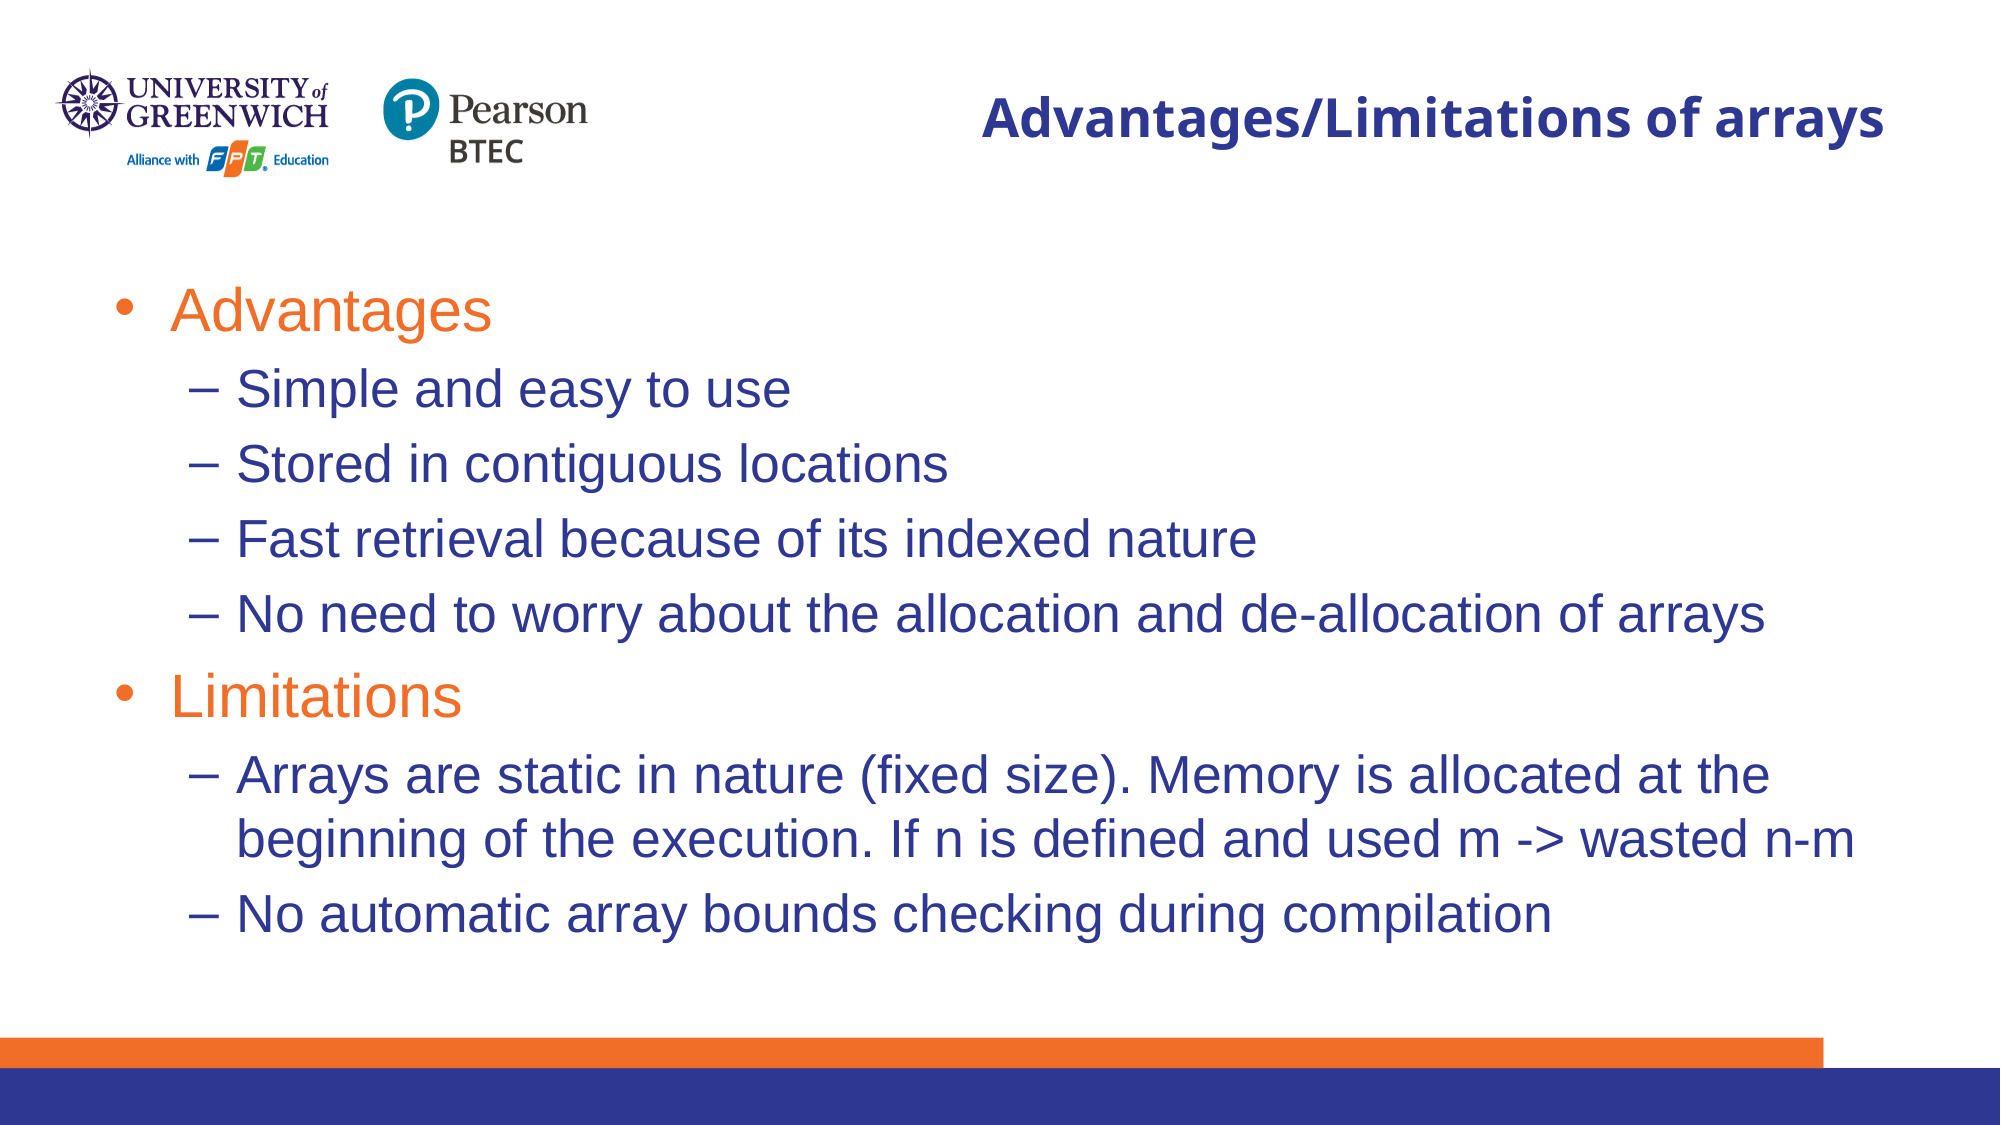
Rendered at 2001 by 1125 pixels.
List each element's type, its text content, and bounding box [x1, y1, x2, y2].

list Advantages Simple and easy to use Stored in contiguous locations Fast retrieval because of its indexed nature No need to worry about the allocation and de-allocation of arrays Limitations Arrays are static in nature (fixed size). Memory is allocated at the beginning of the execution. If n is defined and used m -> wasted n-m No automatic array bounds checking during compilation [99, 262, 1900, 1005]
picture [0, 0, 2000, 1125]
title Advantages/Limitations of arrays [894, 76, 1900, 209]
